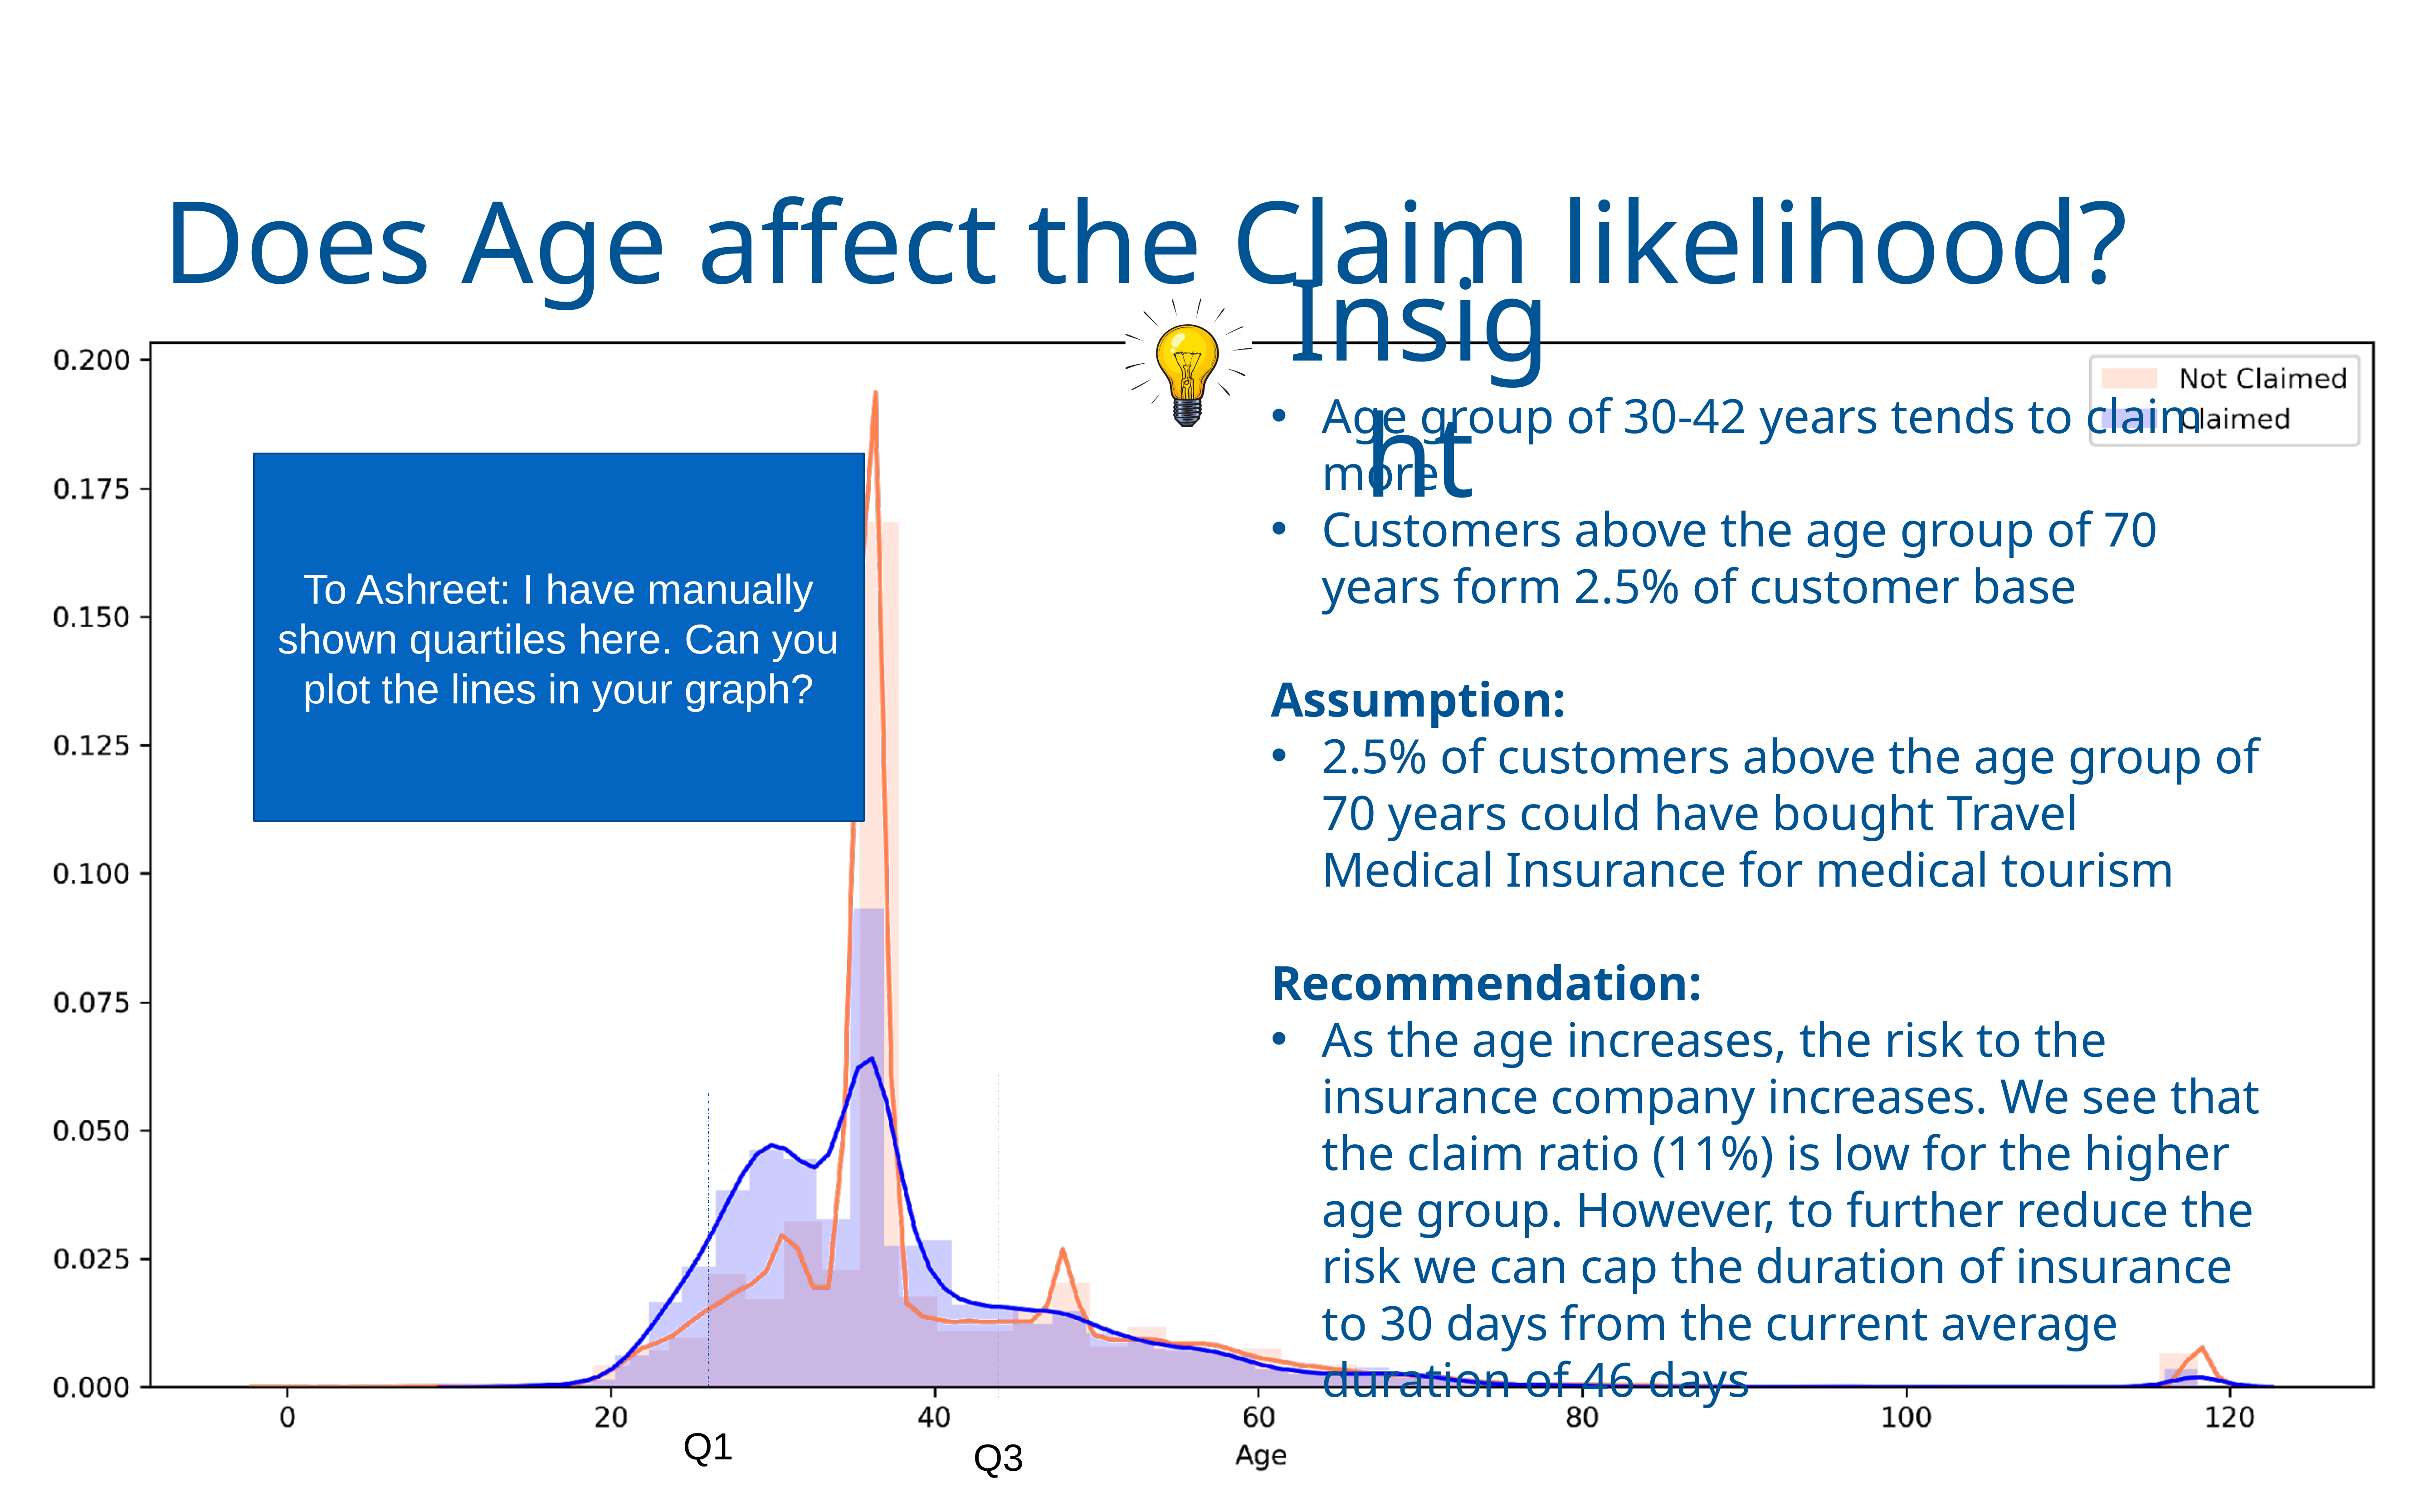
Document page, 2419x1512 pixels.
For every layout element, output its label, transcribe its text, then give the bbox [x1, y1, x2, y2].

text_box Insight [1266, 242, 1573, 311]
text_box Does Age affect the Claim likelihood? [157, 165, 2172, 311]
picture [23, 298, 2403, 1503]
